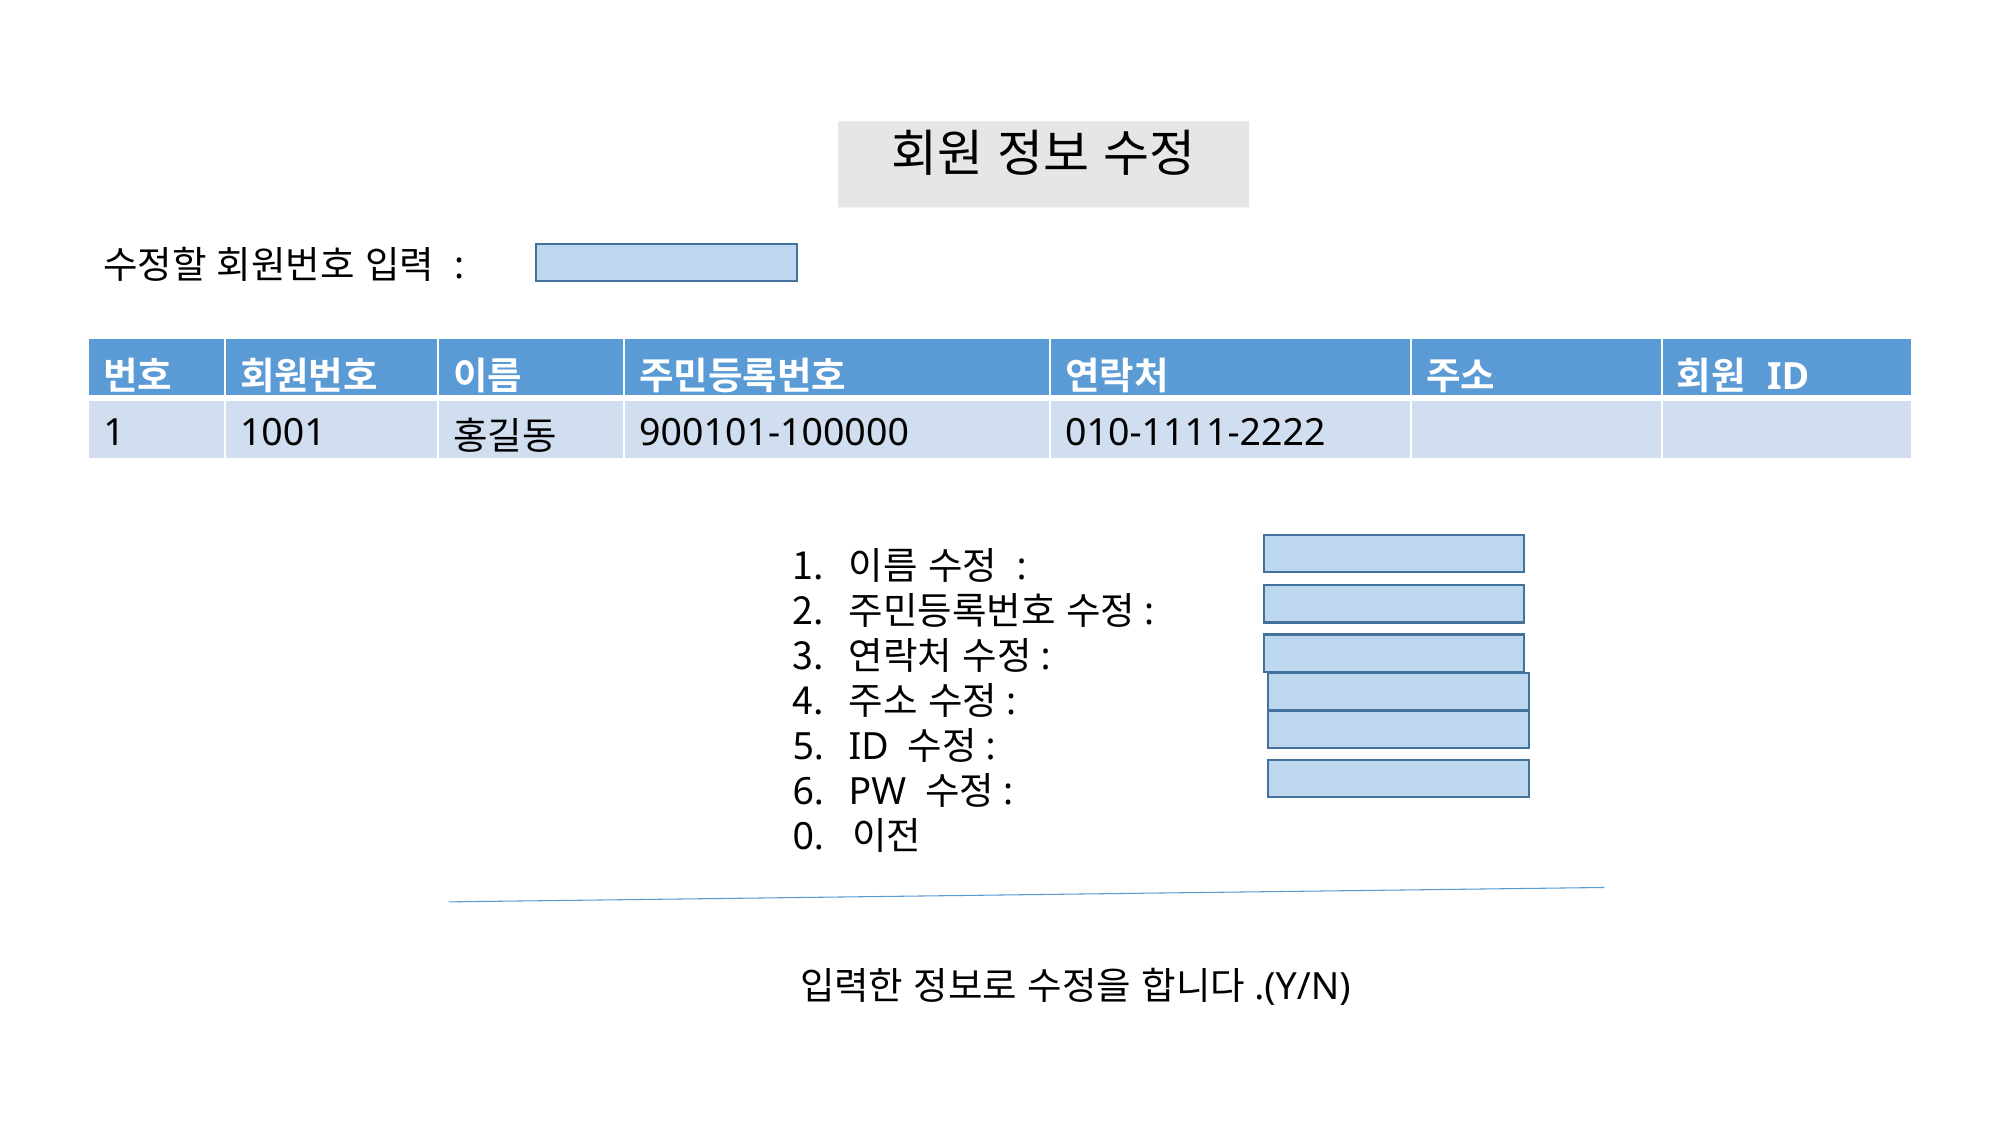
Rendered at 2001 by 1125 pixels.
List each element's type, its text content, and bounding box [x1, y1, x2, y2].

text_box [1263, 633, 1525, 673]
table_header 주민등록번호 [625, 339, 1049, 395]
text_box [1263, 534, 1525, 573]
table_header 이름 [439, 339, 623, 395]
table_cell 010-1111-2222 [1051, 401, 1410, 458]
table_header 회원 ID [1663, 339, 1911, 395]
table_header 회원번호 [226, 339, 437, 395]
table_cell 900101-100000 [625, 401, 1049, 458]
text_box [448, 887, 1605, 902]
text_box [1263, 584, 1525, 624]
table_cell 1 [89, 401, 224, 458]
text_box 수정할 회원번호 입력 : [88, 233, 1157, 294]
table_header 연락처 [1051, 339, 1410, 395]
subtitle 회원 정보 수정 [838, 121, 1250, 208]
table_cell [1663, 401, 1911, 458]
table_cell 1001 [226, 401, 437, 458]
text_box [1267, 759, 1530, 798]
text_box 이름 수정 : 주민등록번호 수정: 연락처 수정: 주소 수정: ID 수정: PW 수정: 0. 이전 [777, 534, 1335, 865]
table_header 번호 [89, 339, 224, 395]
text_box [1267, 710, 1530, 749]
text_box [1267, 672, 1530, 710]
table_cell 홍길동 [439, 401, 623, 458]
table_cell [1412, 401, 1661, 458]
text_box [535, 243, 798, 282]
table_header 주소 [1412, 339, 1661, 395]
text_box 입력한 정보로 수정을 합니다.(Y/N) [785, 954, 1366, 1015]
